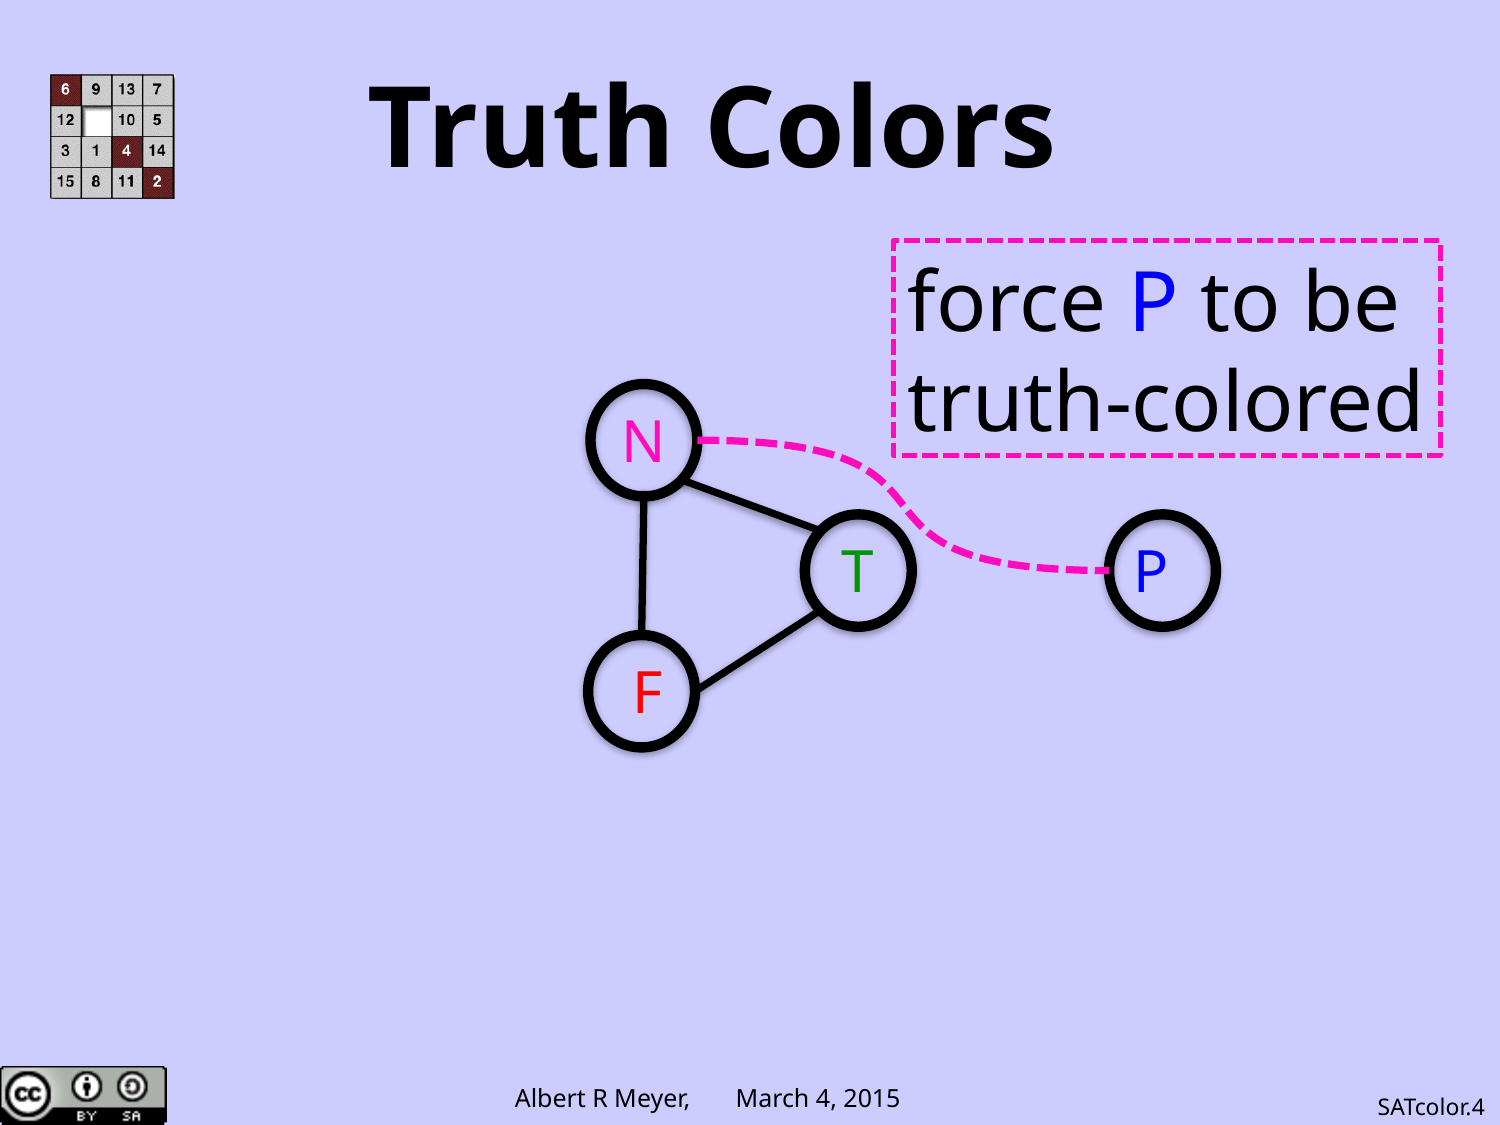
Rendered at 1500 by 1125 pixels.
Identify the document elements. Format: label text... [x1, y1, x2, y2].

text_box force P to be truth-colored [893, 240, 1441, 456]
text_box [1108, 514, 1217, 627]
picture [0, 1066, 167, 1125]
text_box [587, 383, 913, 748]
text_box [697, 439, 1110, 571]
title Truth Colors [352, 28, 1137, 217]
picture [50, 74, 175, 199]
slide_number SATcolor.4 [1062, 1084, 1500, 1125]
